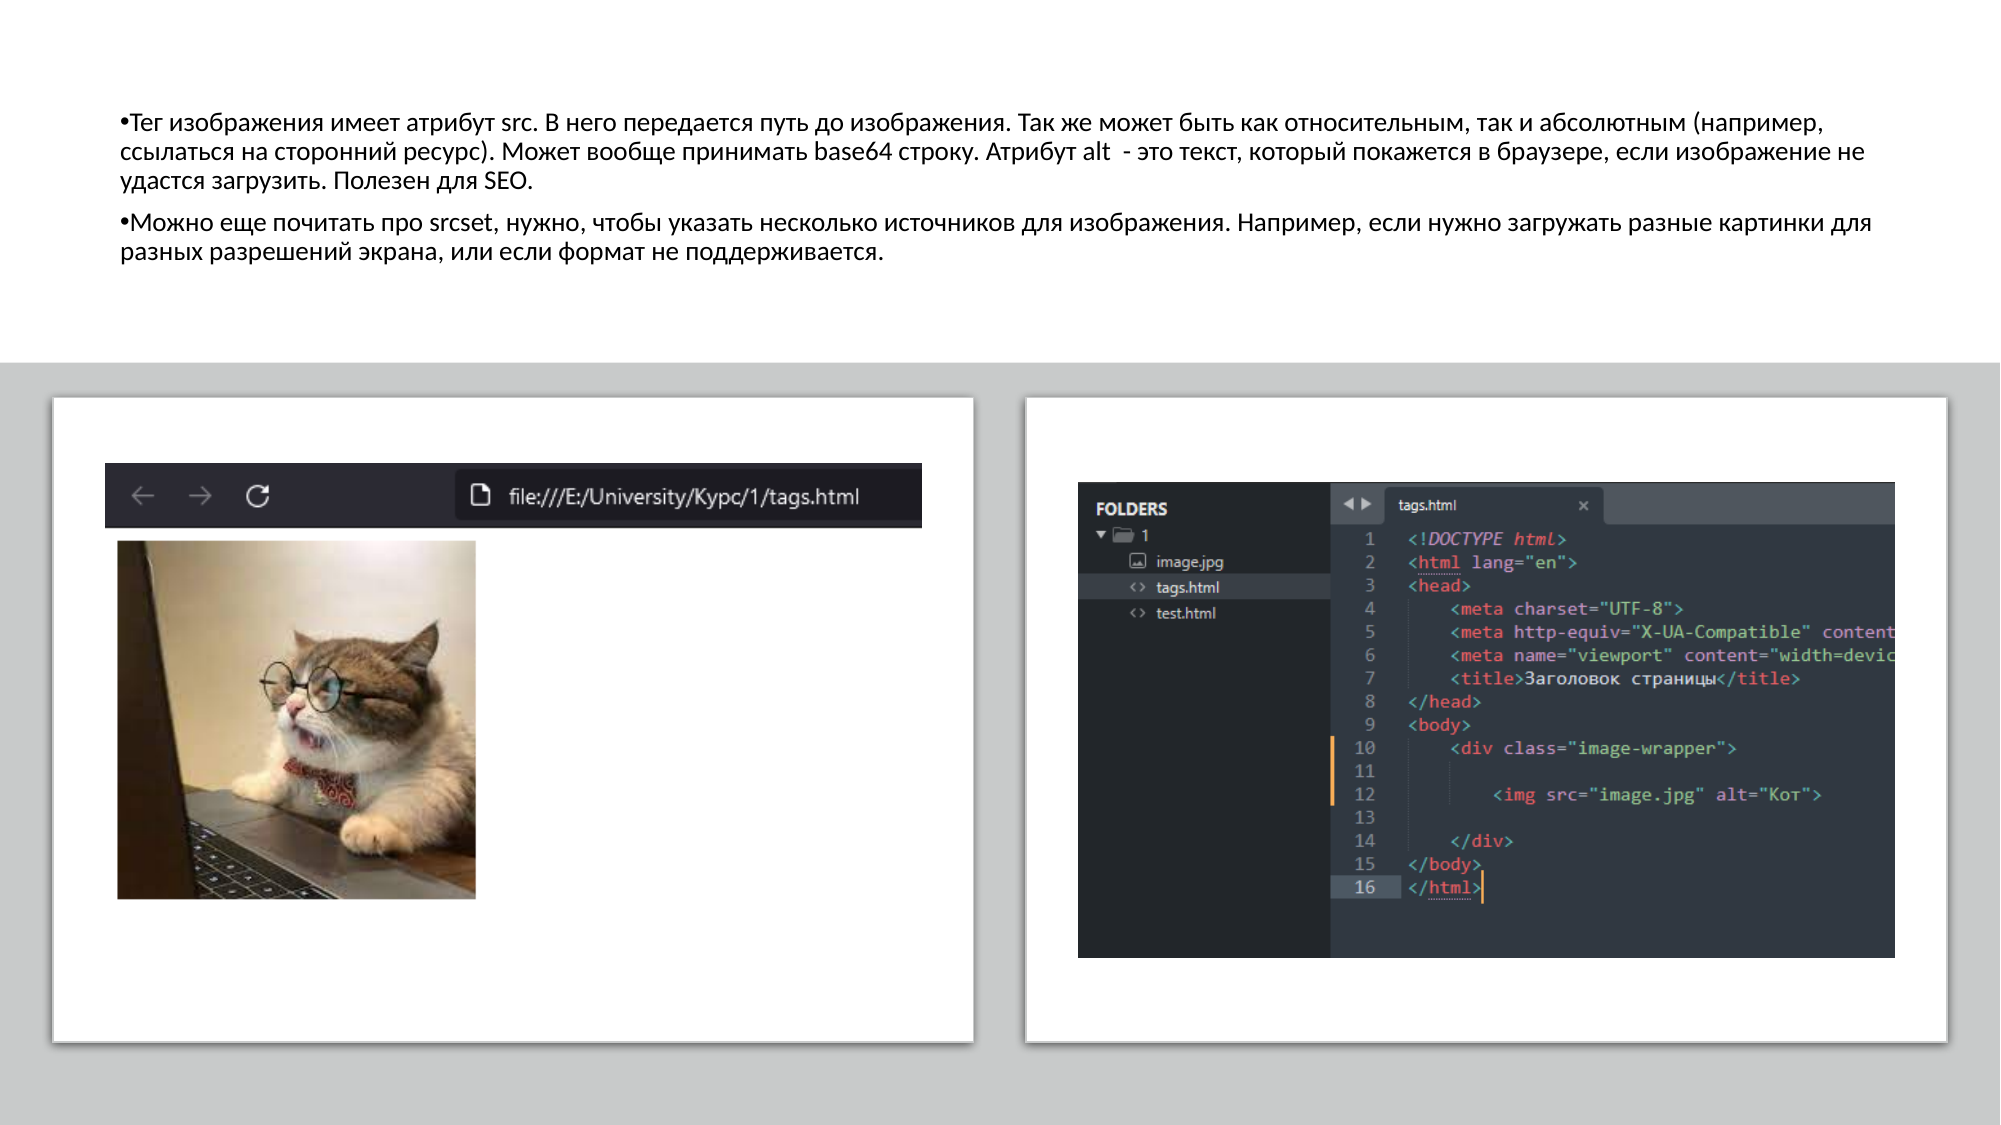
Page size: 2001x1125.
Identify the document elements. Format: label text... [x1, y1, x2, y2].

text_box [52, 396, 975, 1043]
text_box [0, 362, 2000, 1125]
picture [1078, 482, 1895, 958]
text_box Тег изображения имеет атрибут src. В него передается путь до изображения. Так же может быть как относительным, так и абсолютным (например, ссылаться на сторонний ресурс). Может вообще принимать base64 строку. Атрибут alt - это текст, который покажется в браузере, если изображение не удастся загрузить. Полезен для SEO. Можно еще почитать про srcset, нужно, чтобы указать несколько источников для изображения. Например, если нужно загружать разные картинки для разных разрешений экрана, или если формат не поддерживается. [105, 55, 1893, 319]
picture [105, 463, 922, 976]
text_box [1025, 396, 1948, 1043]
